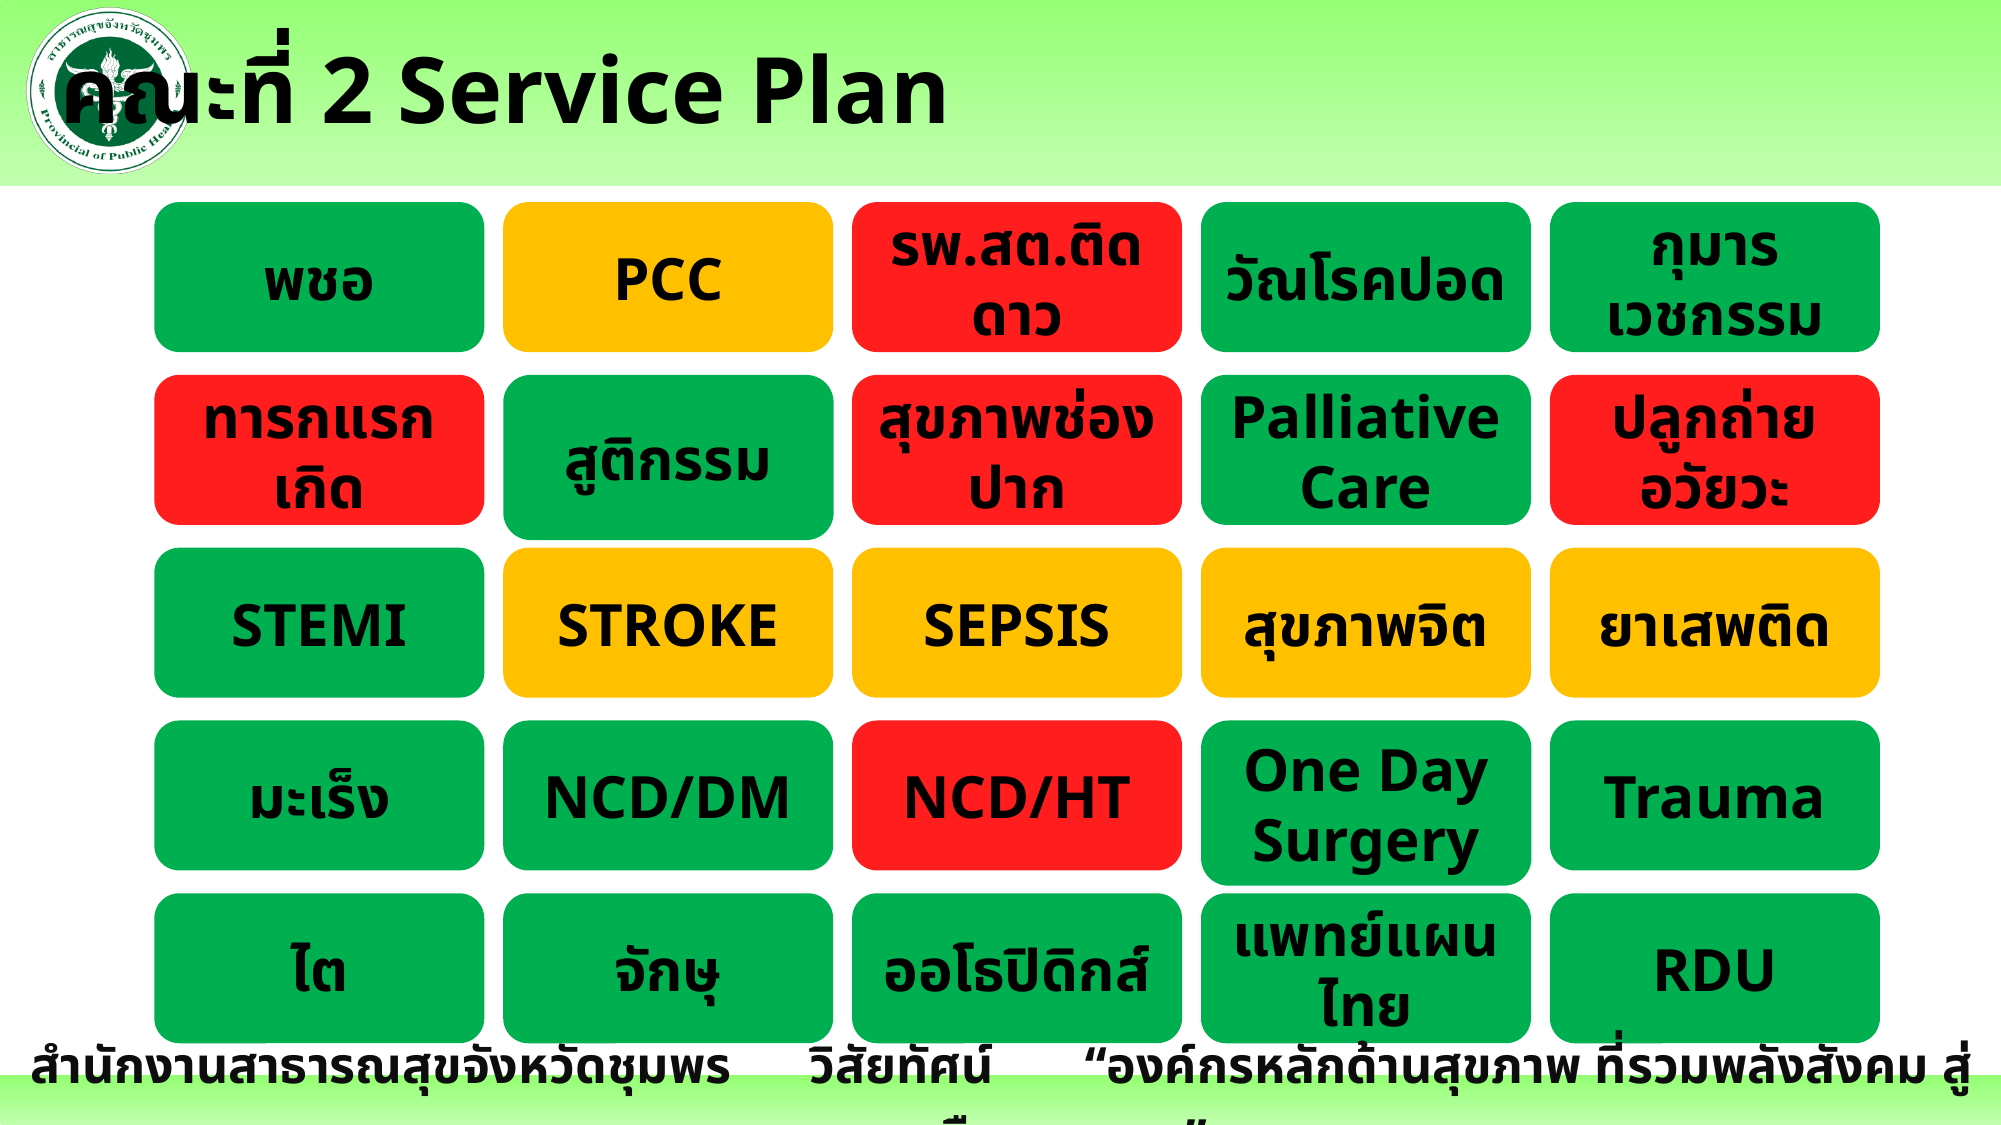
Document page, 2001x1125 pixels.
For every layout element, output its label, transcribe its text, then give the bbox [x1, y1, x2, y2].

picture [26, 7, 193, 174]
text_box ไต [153, 892, 486, 1045]
text_box ปลูกถ่ายอวัยวะ [1548, 373, 1881, 526]
text_box Trauma [1548, 719, 1881, 872]
text_box PCC [502, 201, 835, 354]
text_box จักษุ [502, 892, 835, 1045]
text_box คณะที่ 2 Service Plan [193, 24, 966, 150]
text_box Palliative Care [1199, 373, 1533, 526]
text_box SEPSIS [851, 546, 1184, 699]
text_box สูติกรรม [502, 373, 835, 542]
text_box ทารกแรกเกิด [153, 373, 486, 526]
text_box STROKE [502, 546, 835, 699]
text_box รพ.สต.ติดดาว [851, 201, 1184, 354]
text_box STEMI [153, 546, 486, 699]
text_box แพทย์แผนไทย [1199, 892, 1533, 1045]
text_box One Day Surgery [1200, 719, 1533, 887]
text_box RDU [1548, 892, 1881, 1045]
text_box มะเร็ง [153, 719, 486, 872]
text_box [0, 0, 2000, 186]
text_box วัณโรคปอด [1199, 201, 1533, 354]
text_box NCD/DM [502, 719, 835, 872]
text_box สำนักงานสาธารณสุขจังหวัดชุมพร วิสัยทัศน์ “องค์กรหลักด้านสุขภาพ ที่รวมพลังสังคม สู่ชุมพรเมืองสุขภาวะ” [0, 1075, 2000, 1125]
text_box พชอ [153, 201, 486, 354]
text_box ออโธปิดิกส์ [851, 892, 1184, 1045]
text_box ยาเสพติด [1548, 546, 1881, 699]
text_box สุขภาพจิต [1199, 546, 1533, 699]
text_box NCD/HT [851, 719, 1184, 872]
text_box กุมารเวชกรรม [1548, 201, 1881, 354]
text_box สุขภาพช่องปาก [851, 373, 1184, 526]
